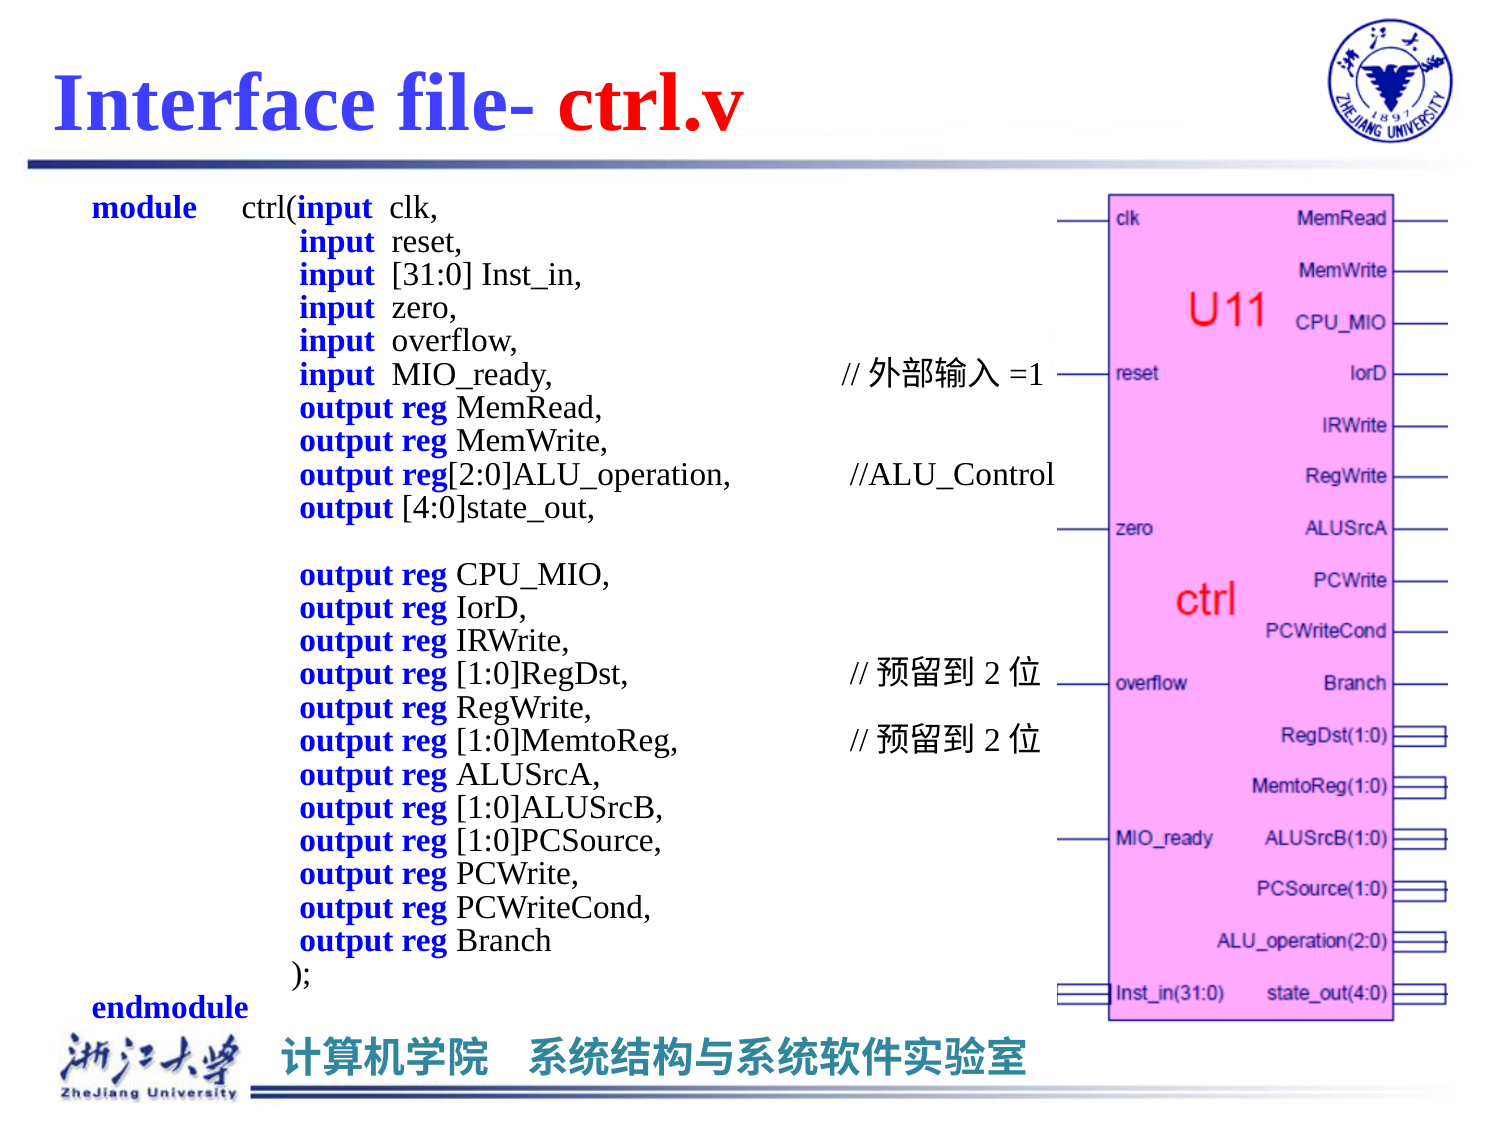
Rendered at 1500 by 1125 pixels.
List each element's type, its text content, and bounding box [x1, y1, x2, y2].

picture [7, 0, 1493, 1125]
list module ctrl(input clk, input reset, input [31:0] Inst_in, input zero, input overflow, input MIO_ready, //外部输入=1 output reg MemRead, output reg MemWrite, output reg[2:0]ALU_operation, //ALU_Control output [4:0]state_out, output reg CPU_MIO, output reg IorD, output reg IRWrite, output reg [1:0]RegDst, //预留到2位 output reg RegWrite, output reg [1:0]MemtoReg, //预留到2位 output reg ALUSrcA, output reg [1:0]ALUSrcB, output reg [1:0]PCSource, output reg PCWrite, output reg PCWriteCond, output reg Branch ); endmodule [76, 184, 1427, 1035]
title Interface file- ctrl.v [37, 19, 1329, 176]
